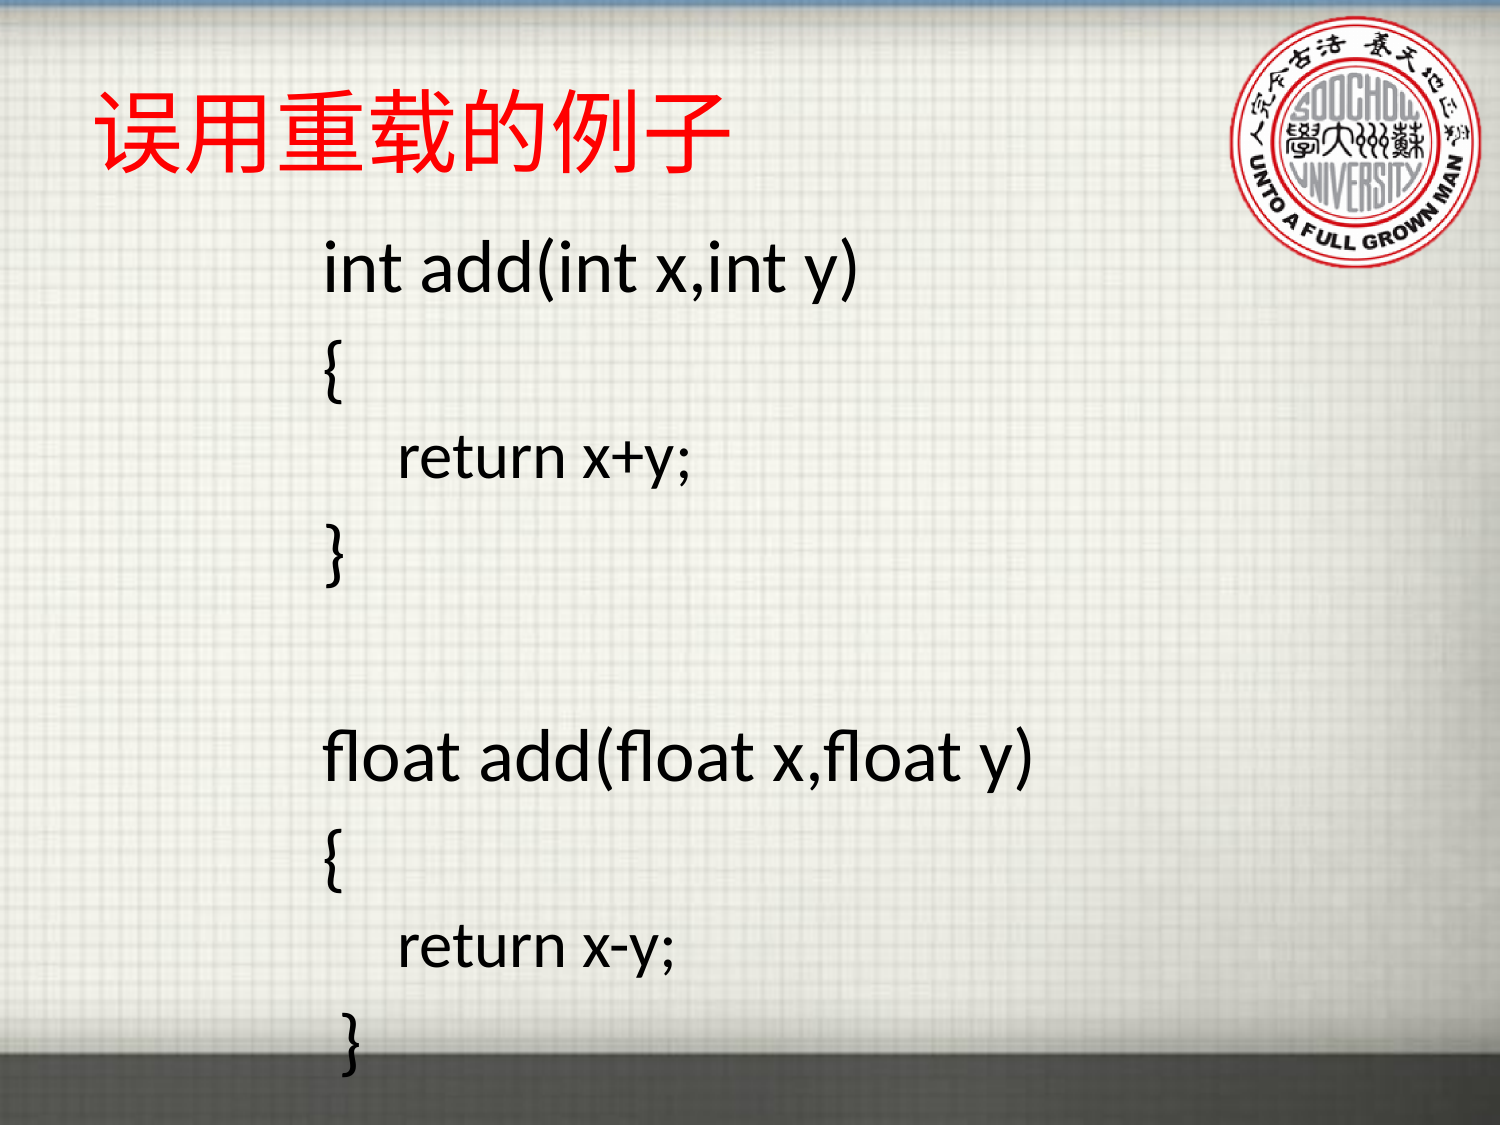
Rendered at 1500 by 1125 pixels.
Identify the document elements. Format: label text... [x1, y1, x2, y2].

list int add(int x,int y) { return x+y; } float add(float x,float y) { return x-y; } [307, 220, 1500, 1125]
picture [0, 0, 1500, 1125]
title 误用重载的例子 [76, 42, 1427, 231]
